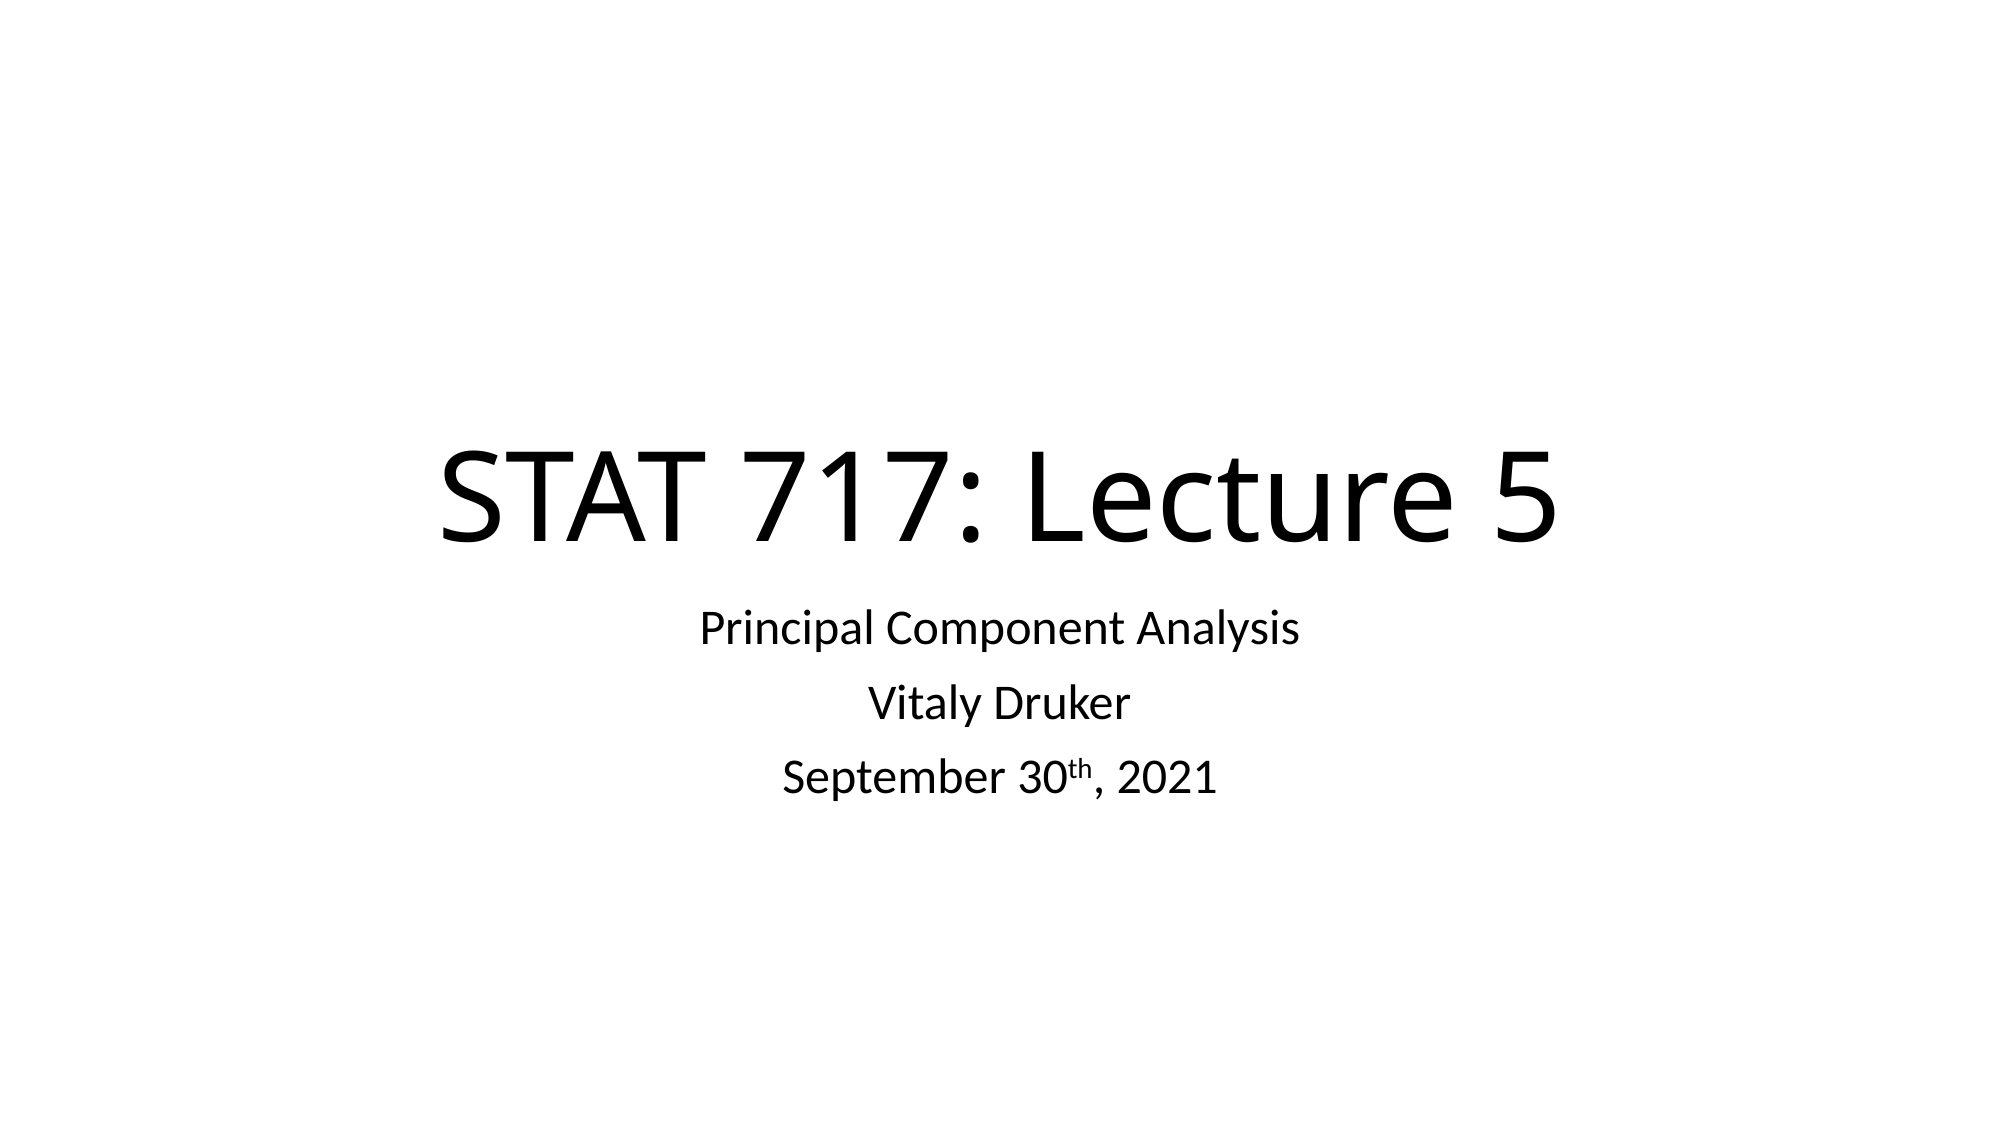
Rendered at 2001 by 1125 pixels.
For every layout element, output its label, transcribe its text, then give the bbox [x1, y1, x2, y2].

subtitle Principal Component Analysis Vitaly Druker September 30th, 2021 [249, 593, 1750, 866]
title STAT 717: Lecture 5 [249, 184, 1750, 576]
